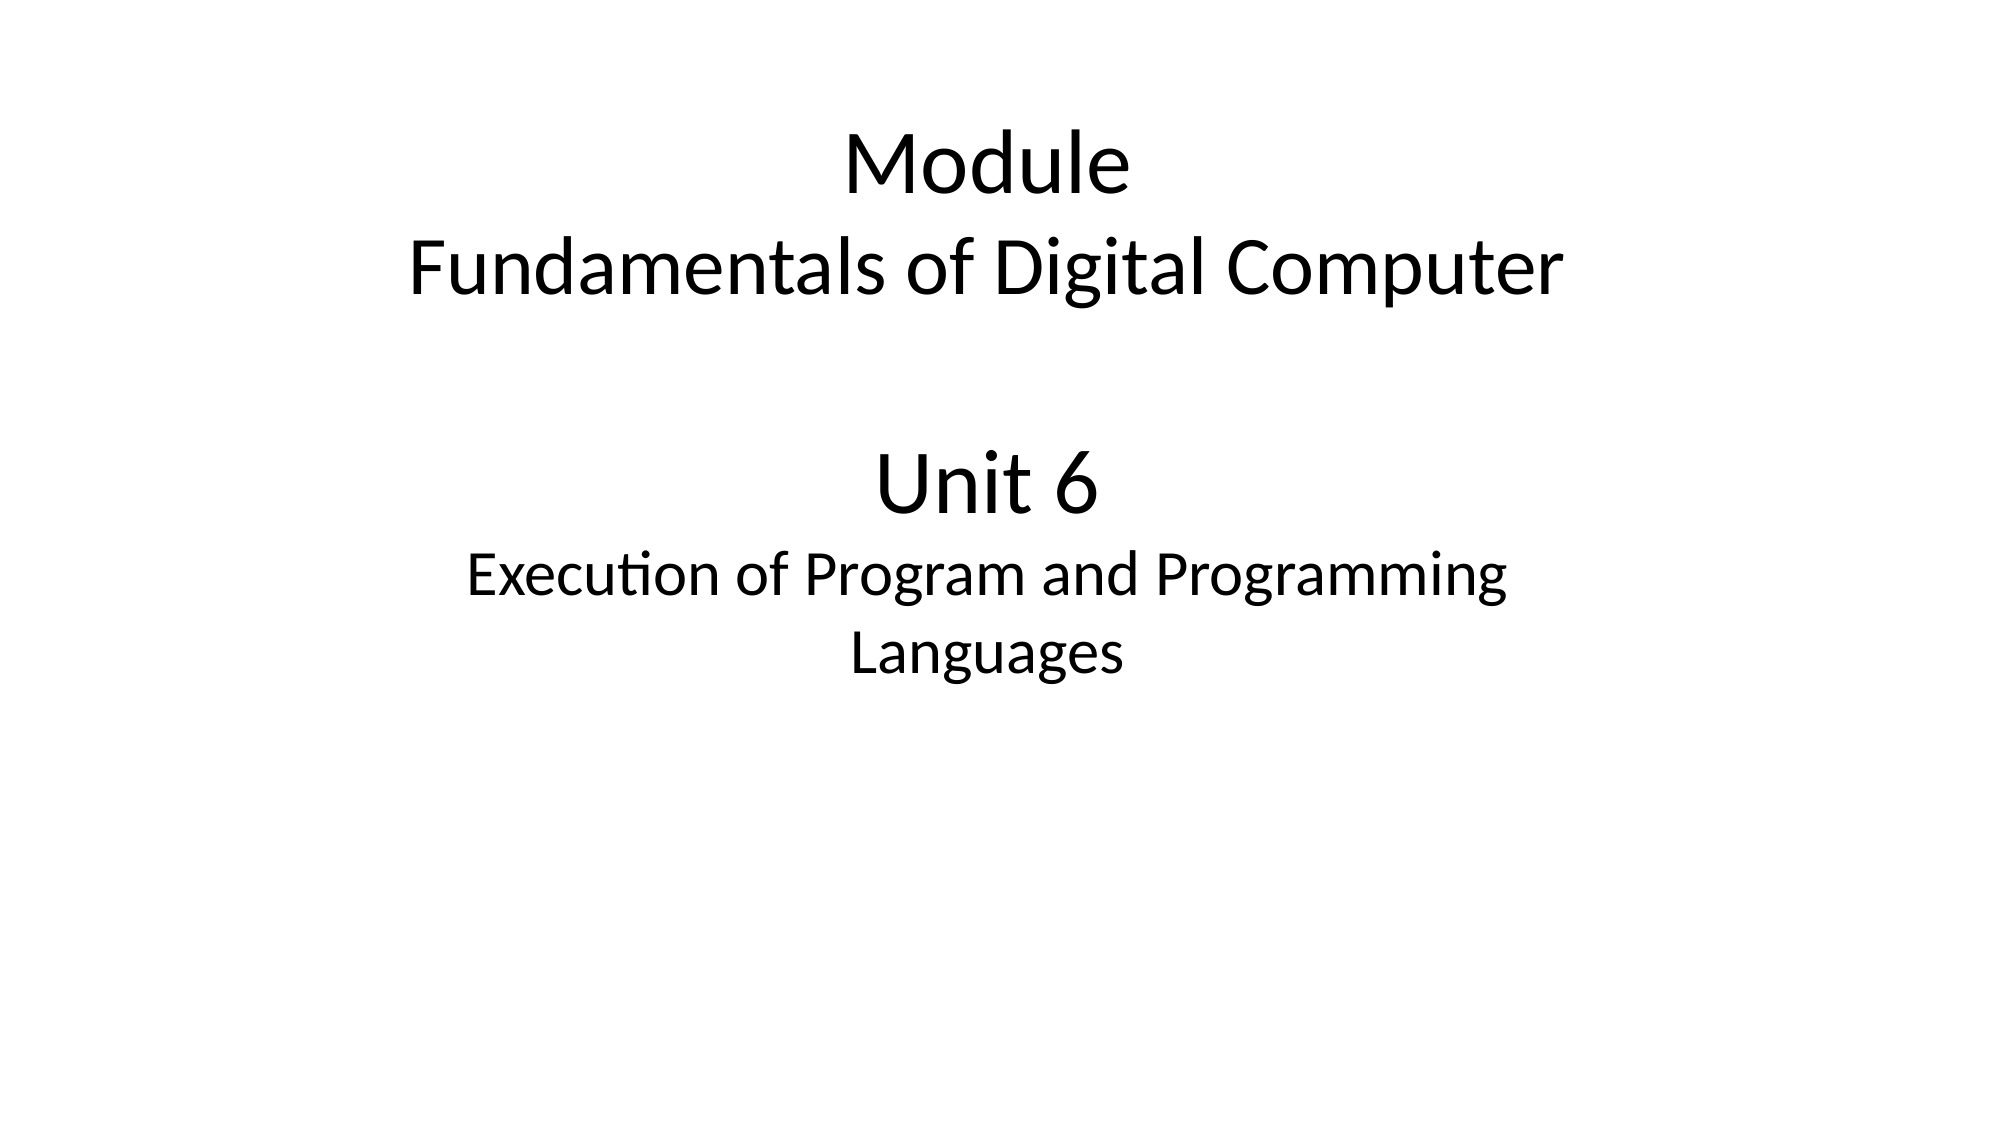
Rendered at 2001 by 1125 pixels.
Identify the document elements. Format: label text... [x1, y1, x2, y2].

title Module Fundamentals of Digital Computer Unit 6 Execution of Program and Programming Languages [350, 75, 1625, 713]
